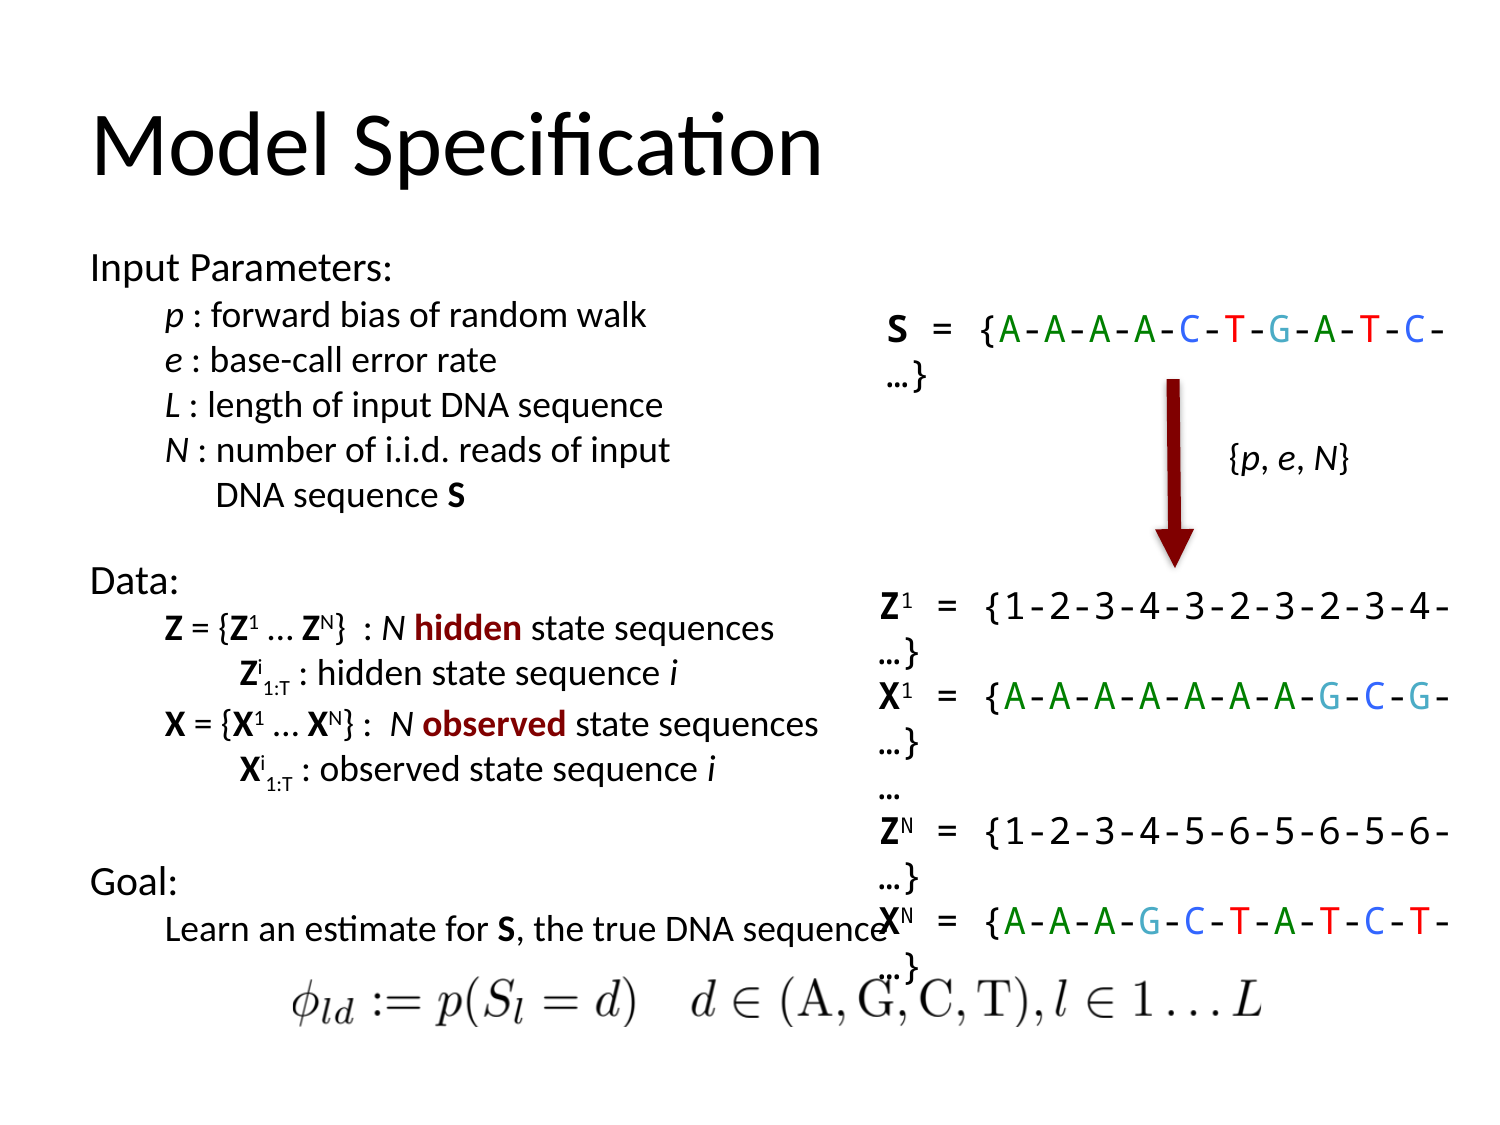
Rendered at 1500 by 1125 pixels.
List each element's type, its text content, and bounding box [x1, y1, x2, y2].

text_box S = {A-A-A-A-C-T-G-A-T-C-…} [871, 297, 1475, 403]
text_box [1172, 378, 1176, 569]
text_box Z1 = {1-2-3-4-3-2-3-2-3-4-…} X1 = {A-A-A-A-A-A-A-G-C-G-…} … ZN = {1-2-3-4-5-6-5-6-5-6-…} XN = {A-A-A-G-C-T-A-T-C-T-…} [863, 574, 1475, 1040]
title Model Specification [75, 45, 1425, 233]
text_box {p, e, N} [1214, 426, 1414, 486]
picture [292, 975, 1262, 1028]
text_box Goal: Learn an estimate for S, the true DNA sequence [75, 846, 1134, 1001]
text_box Data: Z = {Z1 … ZN} : N hidden state sequences Zi1:T : hidden state sequence i X = {X1 … XN} : N observed state sequences Xi1:T : observed state sequence i [74, 545, 872, 848]
text_box Input Parameters: p : forward bias of random walk e : base-call error rate L : length of input DNA sequence N : number of i.i.d. reads of input DNA sequence S [74, 232, 733, 545]
